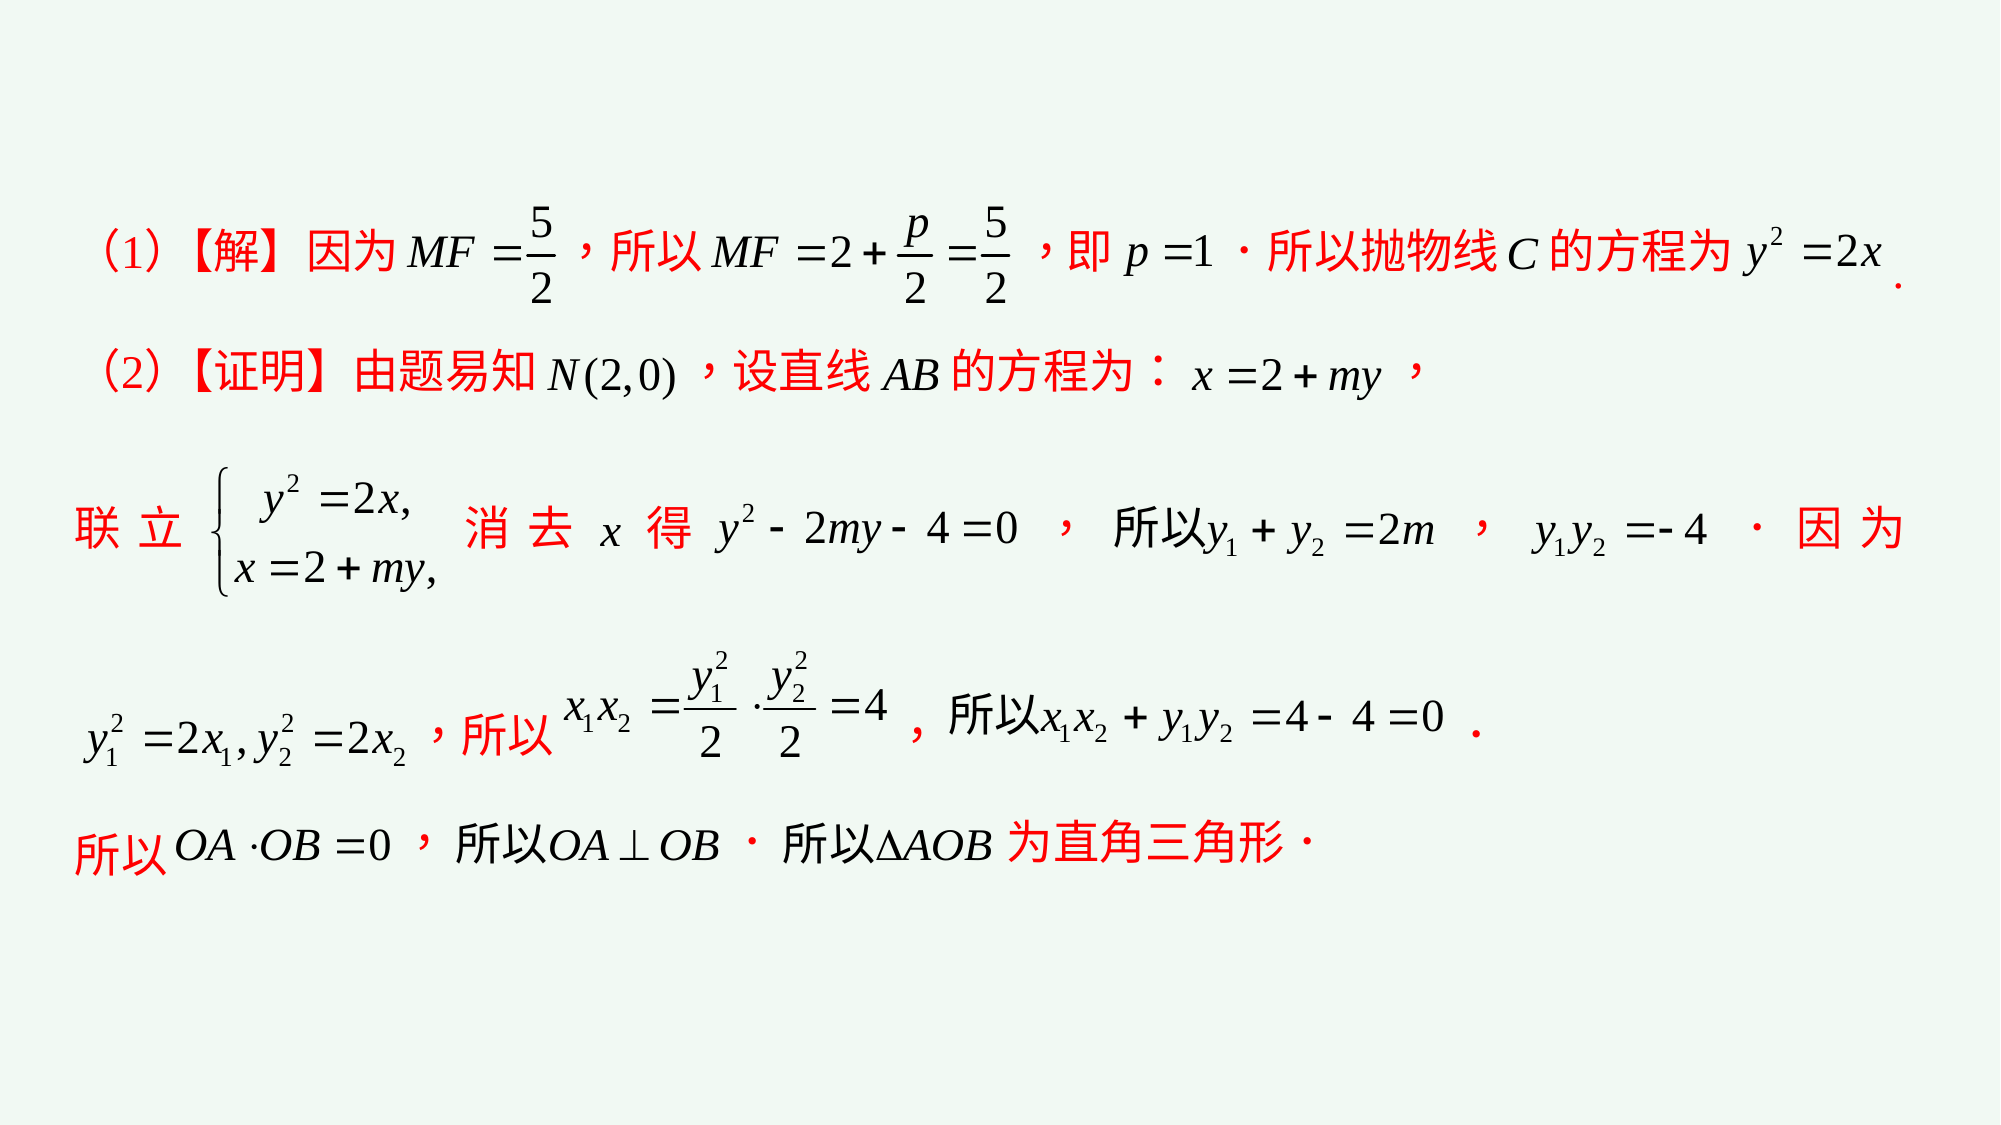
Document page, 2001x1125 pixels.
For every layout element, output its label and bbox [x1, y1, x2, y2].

text_box [74, 185, 1907, 986]
